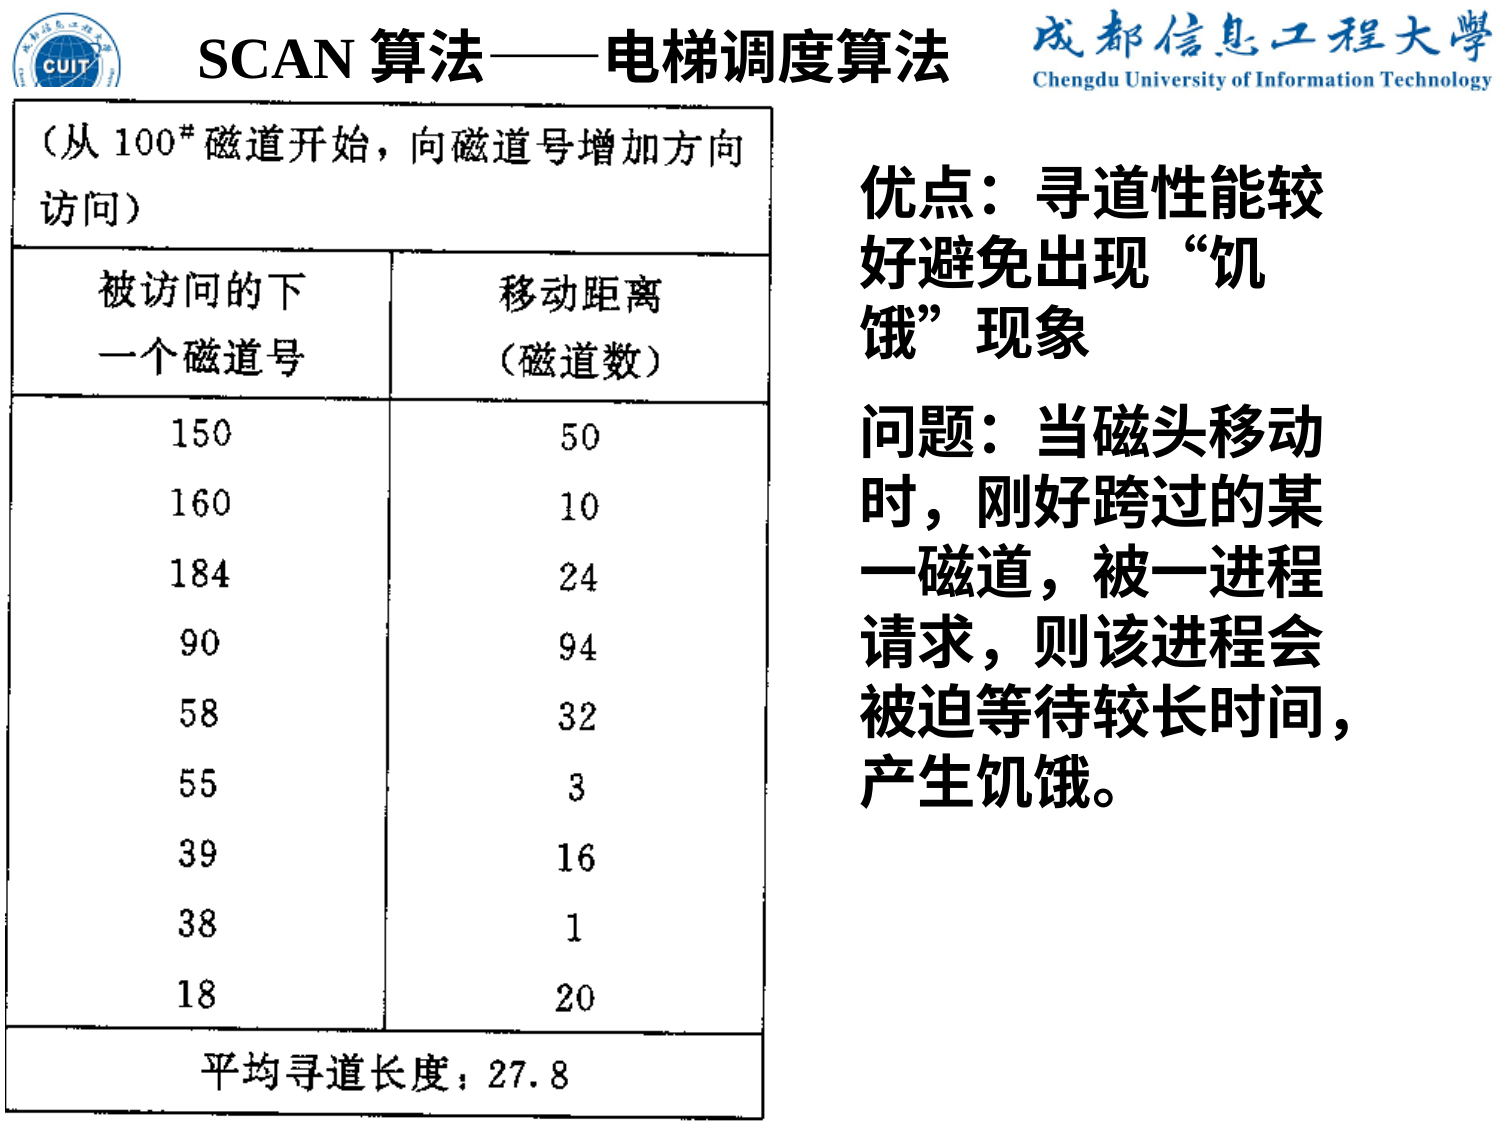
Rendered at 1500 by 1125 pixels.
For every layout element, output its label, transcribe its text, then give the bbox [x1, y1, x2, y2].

picture [1029, 0, 1500, 102]
picture [0, 0, 776, 1125]
text_box SCAN算法——电梯调度算法 [182, 12, 968, 98]
text_box 优点：寻道性能较好避免出现“饥饿”现象 问题：当磁头移动时，刚好跨过的某一磁道，被一进程请求，则该进程会被迫等待较长时间，产生饥饿。 [844, 149, 1357, 823]
